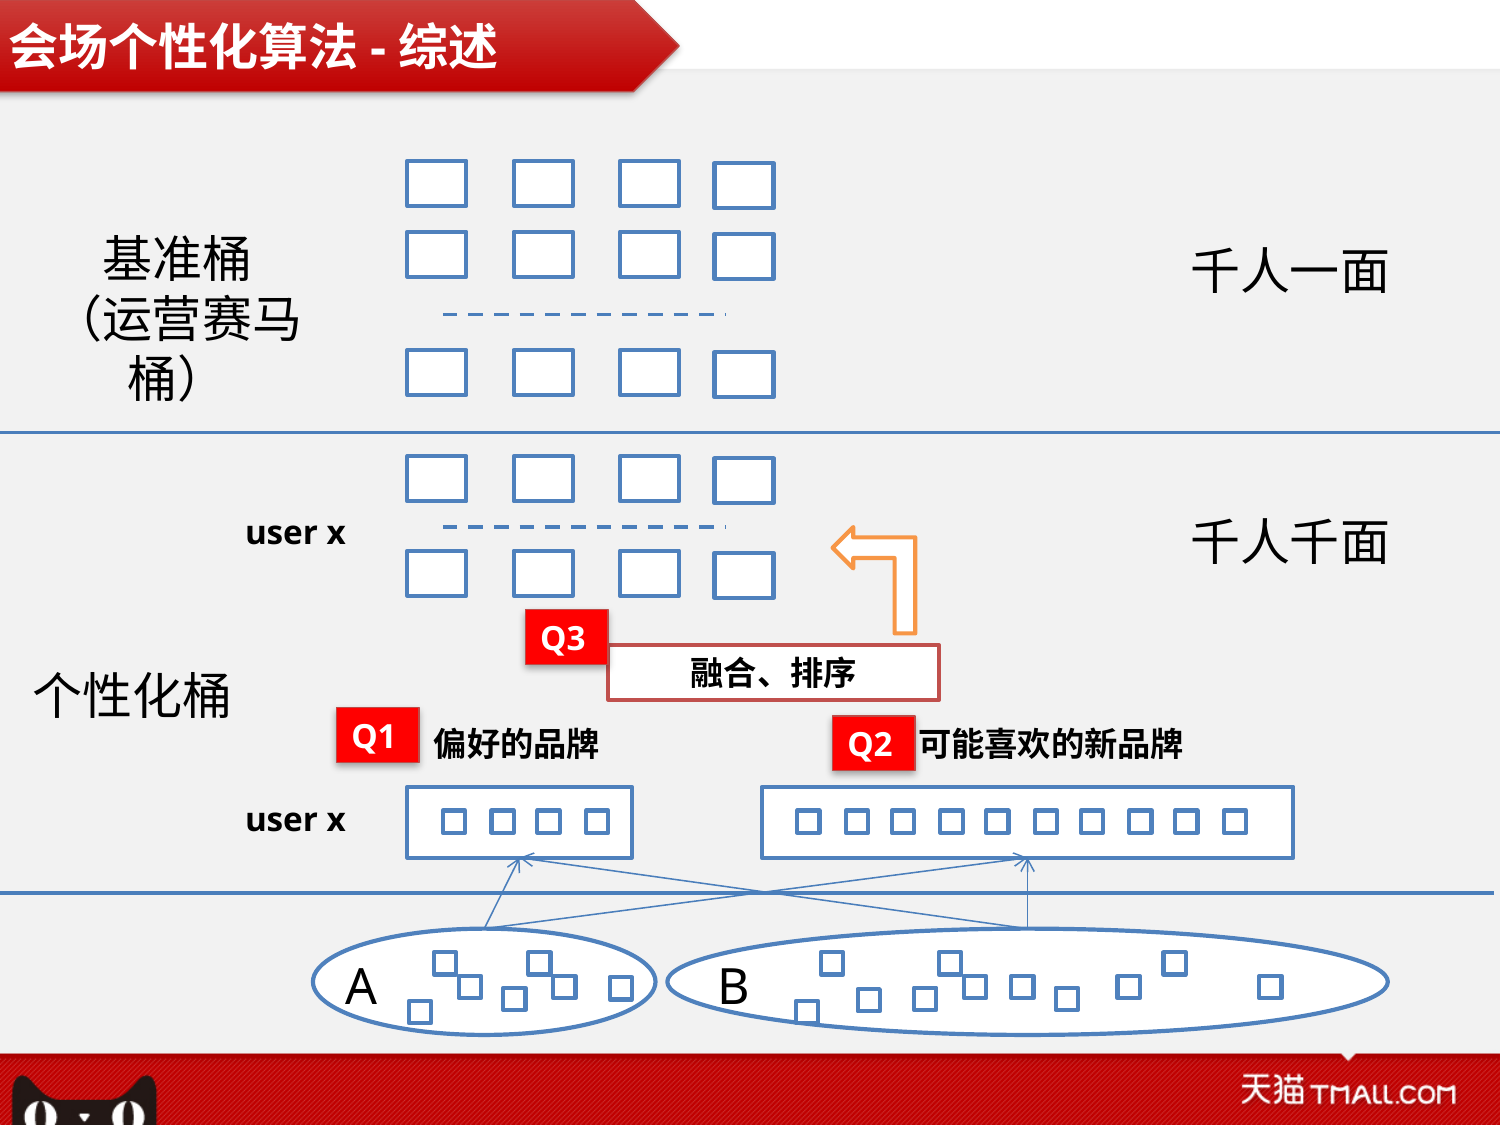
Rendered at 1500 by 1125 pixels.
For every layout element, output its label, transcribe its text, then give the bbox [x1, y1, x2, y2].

text_box [937, 950, 963, 977]
text_box [819, 950, 845, 977]
text_box [405, 159, 468, 208]
text_box [760, 785, 1295, 860]
text_box Q1 [336, 707, 420, 763]
text_box [1257, 974, 1284, 1000]
text_box [1054, 986, 1080, 1012]
text_box [501, 986, 528, 1012]
text_box [743, 926, 1390, 1038]
text_box [441, 808, 467, 835]
text_box [551, 974, 578, 1000]
text_box 融合、排序 [606, 643, 941, 702]
text_box [1173, 808, 1200, 835]
text_box 会场个性化算法-综述 [0, 0, 680, 93]
text_box [310, 956, 330, 1008]
text_box [618, 230, 681, 279]
text_box [512, 159, 575, 208]
text_box [712, 456, 776, 505]
text_box [405, 549, 468, 598]
text_box [1115, 974, 1142, 1000]
text_box [890, 808, 916, 835]
text_box [984, 808, 1011, 835]
text_box [1222, 808, 1248, 835]
text_box 千人千面 [1175, 503, 1424, 579]
text_box [618, 348, 681, 397]
text_box [526, 950, 553, 977]
text_box 可能喜欢的新品牌 [916, 715, 1258, 771]
text_box [712, 161, 776, 210]
text_box [618, 549, 681, 598]
text_box 偏好的品牌 [419, 715, 632, 771]
text_box [856, 987, 882, 1013]
text_box [608, 975, 634, 1002]
text_box [1009, 974, 1036, 1000]
text_box [512, 230, 575, 279]
text_box [830, 525, 918, 636]
text_box [962, 974, 988, 1000]
text_box [348, 926, 658, 1038]
text_box user x [230, 790, 372, 846]
text_box A [330, 947, 396, 1023]
picture [0, 434, 1500, 1125]
text_box [844, 808, 870, 835]
text_box [535, 808, 562, 835]
text_box [712, 350, 776, 399]
text_box [584, 808, 610, 835]
text_box [1127, 808, 1154, 835]
picture [0, 0, 1500, 431]
text_box Q2 [832, 715, 916, 771]
text_box [512, 549, 575, 598]
text_box 个性化桶 [17, 656, 254, 732]
text_box B [702, 947, 768, 1023]
text_box 基准桶 （运营赛马桶） [0, 219, 361, 415]
text_box [405, 348, 468, 397]
text_box user x [230, 503, 372, 559]
text_box [512, 454, 575, 503]
text_box [405, 785, 634, 860]
text_box [618, 454, 681, 503]
text_box [912, 986, 938, 1012]
text_box [407, 999, 433, 1025]
text_box [512, 348, 575, 397]
text_box [1161, 950, 1188, 977]
text_box [712, 551, 776, 600]
text_box 千人一面 [1175, 231, 1424, 307]
text_box Q3 [525, 609, 609, 665]
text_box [483, 857, 1027, 929]
text_box [938, 808, 965, 835]
text_box [405, 230, 468, 279]
text_box [1079, 808, 1105, 835]
text_box [794, 999, 820, 1025]
text_box [1033, 808, 1059, 835]
text_box [457, 974, 483, 1000]
text_box [432, 950, 458, 977]
text_box [665, 956, 702, 1007]
text_box [489, 808, 516, 835]
text_box [795, 808, 822, 835]
text_box [712, 232, 776, 281]
text_box [405, 454, 468, 503]
text_box [618, 159, 681, 208]
